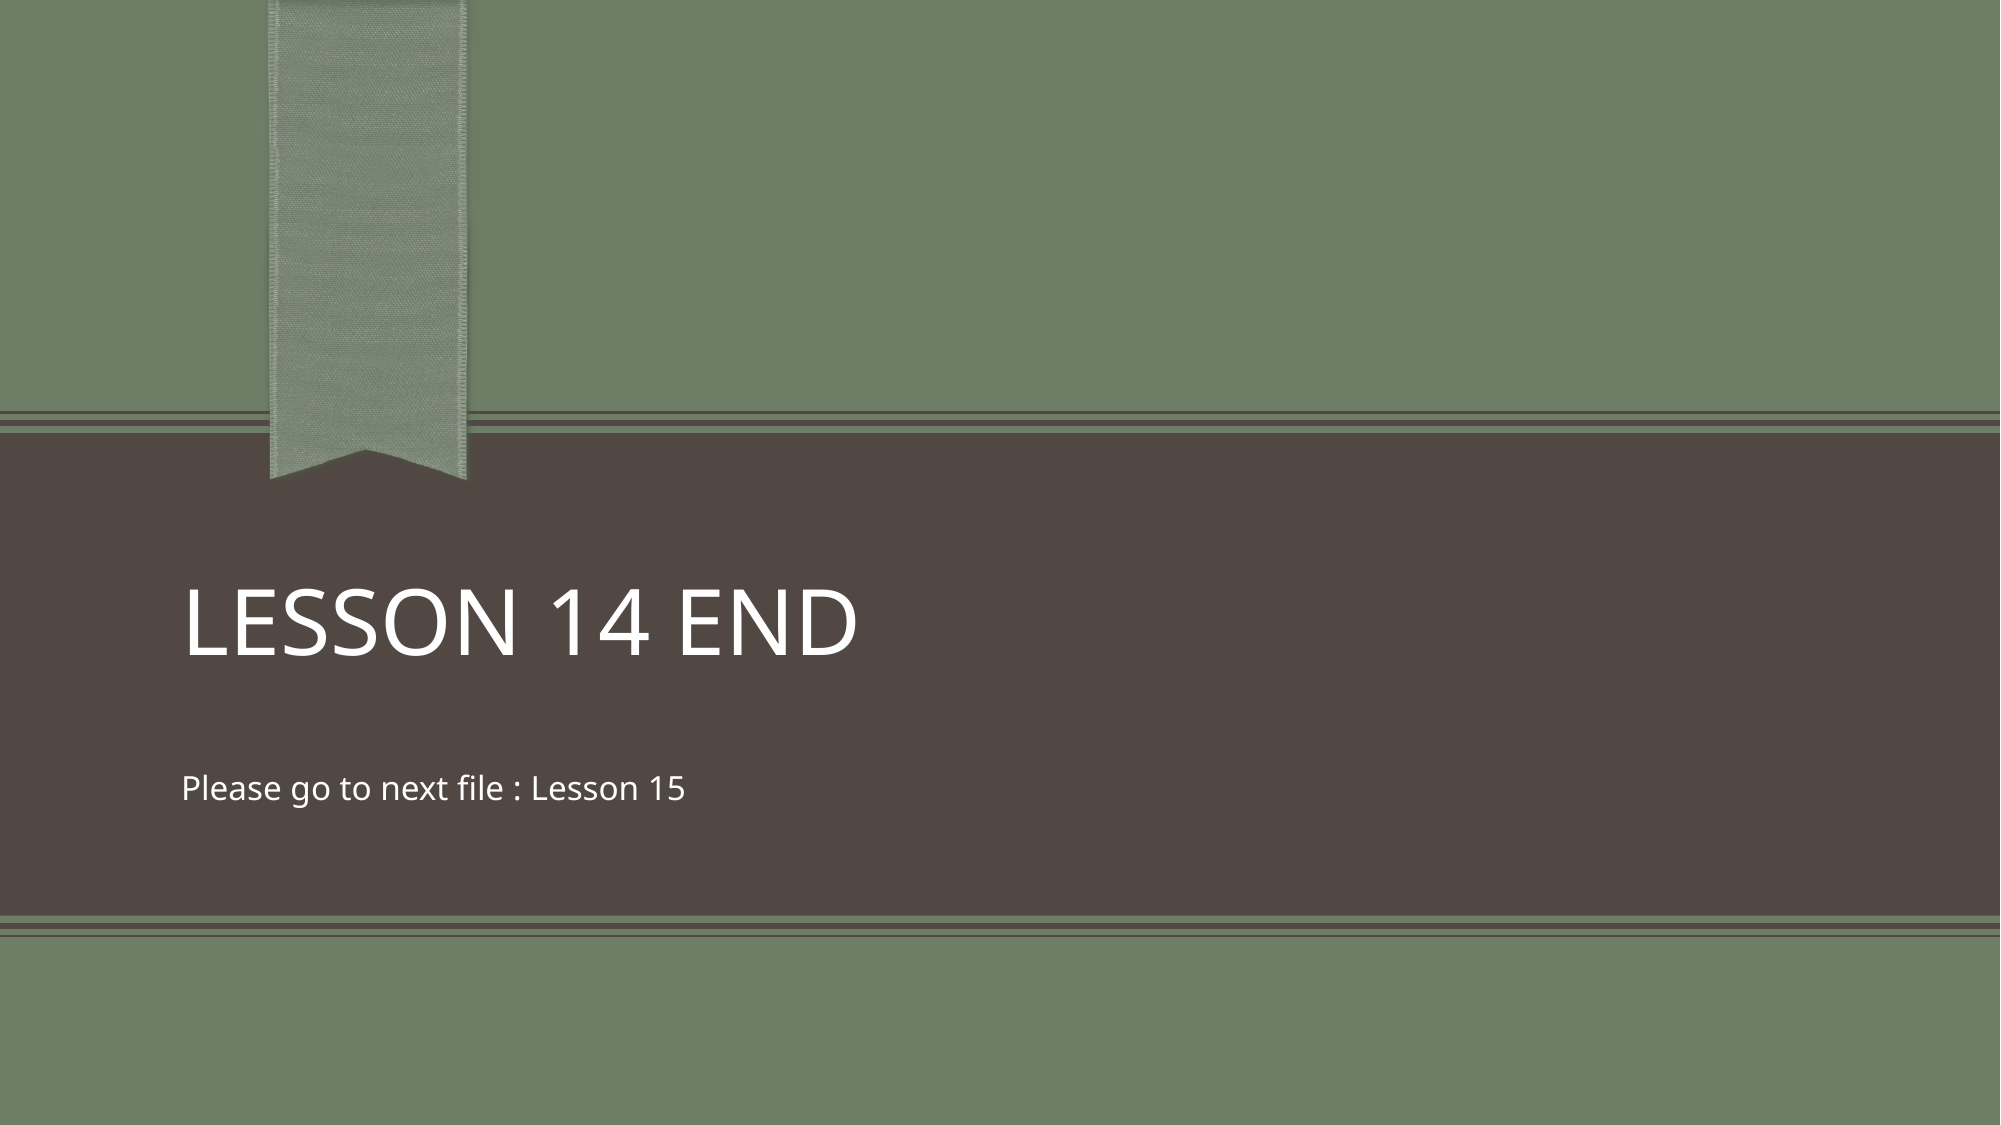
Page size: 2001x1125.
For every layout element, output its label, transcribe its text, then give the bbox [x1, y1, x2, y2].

title Lesson 14 end [181, 487, 1834, 763]
list Please go to next file : Lesson 15 [181, 763, 1834, 848]
